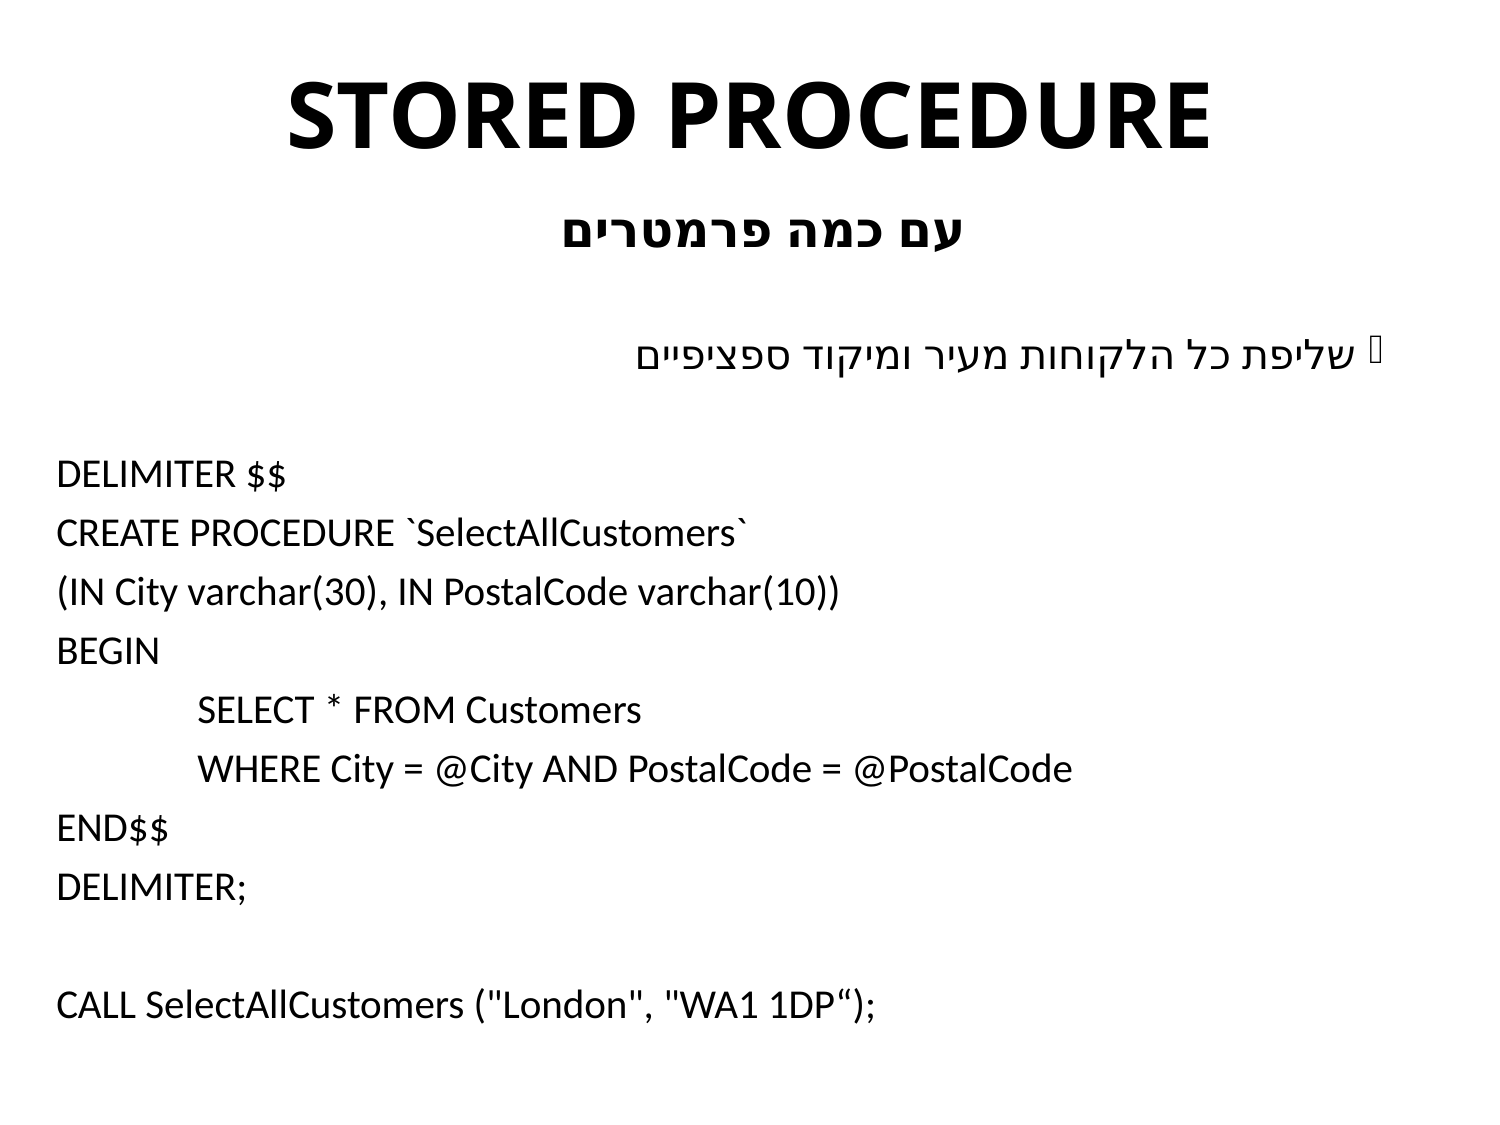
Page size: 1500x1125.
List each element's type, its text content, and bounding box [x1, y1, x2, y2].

list שליפת כל הלקוחות מעיר ומיקוד ספציפיים DELIMITER $$ CREATE PROCEDURE `SelectAllCustomers` (IN City varchar(30), IN PostalCode varchar(10)) BEGIN SELECT * FROM Customers WHERE City = @City AND PostalCode = @PostalCode END$$ DELIMITER; CALL SelectAllCustomers ("London", "WA1 1DP“); [41, 326, 1398, 1041]
title STORED PROCEDURE עם כמה פרמטרים [103, 60, 1398, 278]
